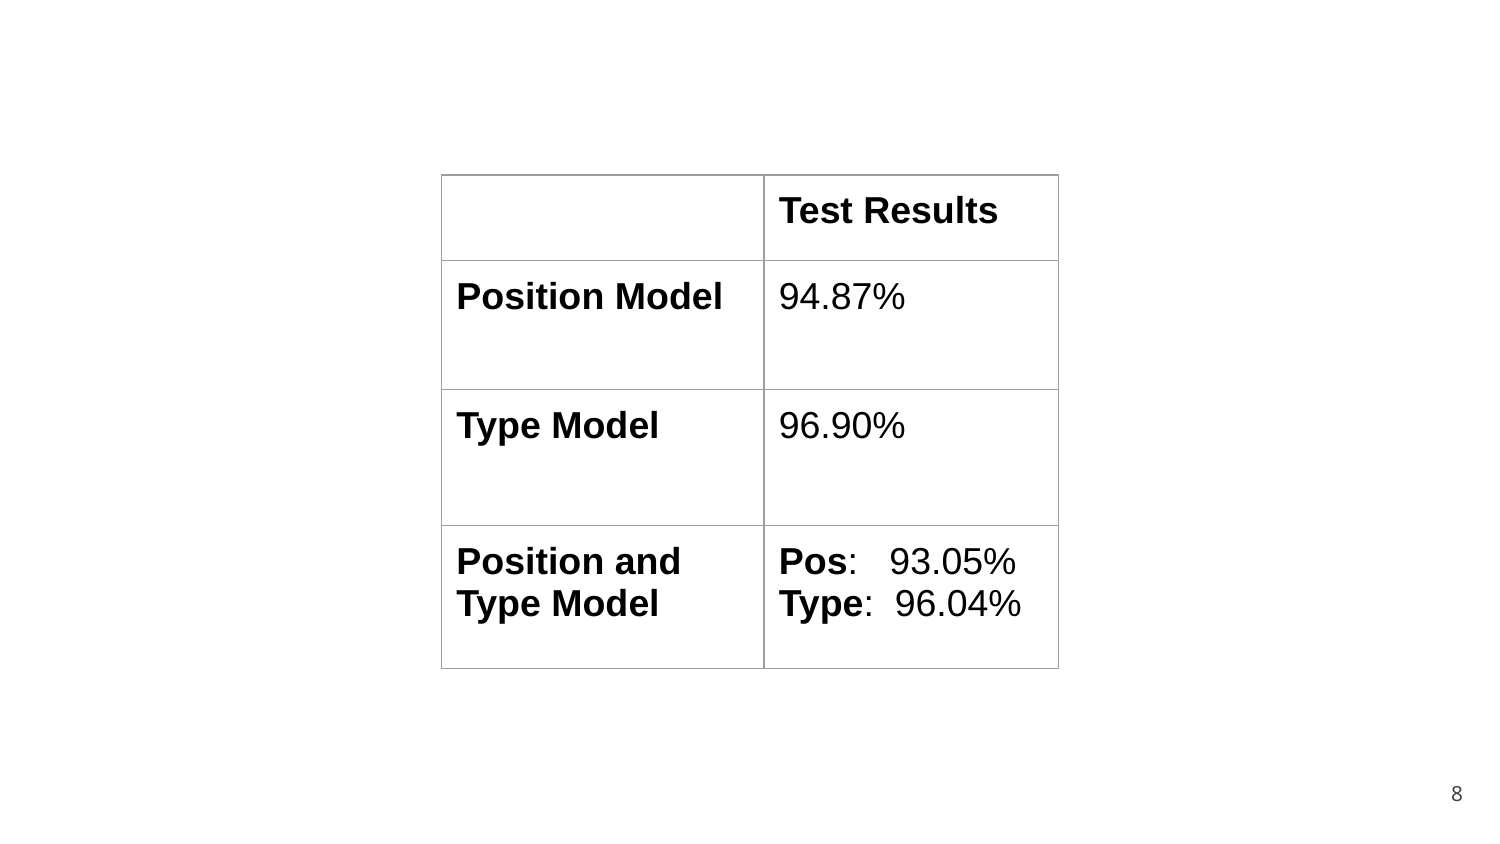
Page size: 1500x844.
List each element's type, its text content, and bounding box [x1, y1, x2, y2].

table_cell Position and Type Model [442, 526, 763, 668]
table_header [442, 176, 763, 260]
table_cell 94.87% [765, 261, 1058, 389]
table_cell Position Model [442, 261, 763, 389]
table_cell Pos: 93.05% Type: 96.04% [765, 526, 1058, 668]
table_cell 96.90% [765, 390, 1058, 525]
table_header Test Results [765, 176, 1058, 260]
table_cell Type Model [442, 390, 763, 525]
slide_number ‹#› [1387, 762, 1478, 828]
